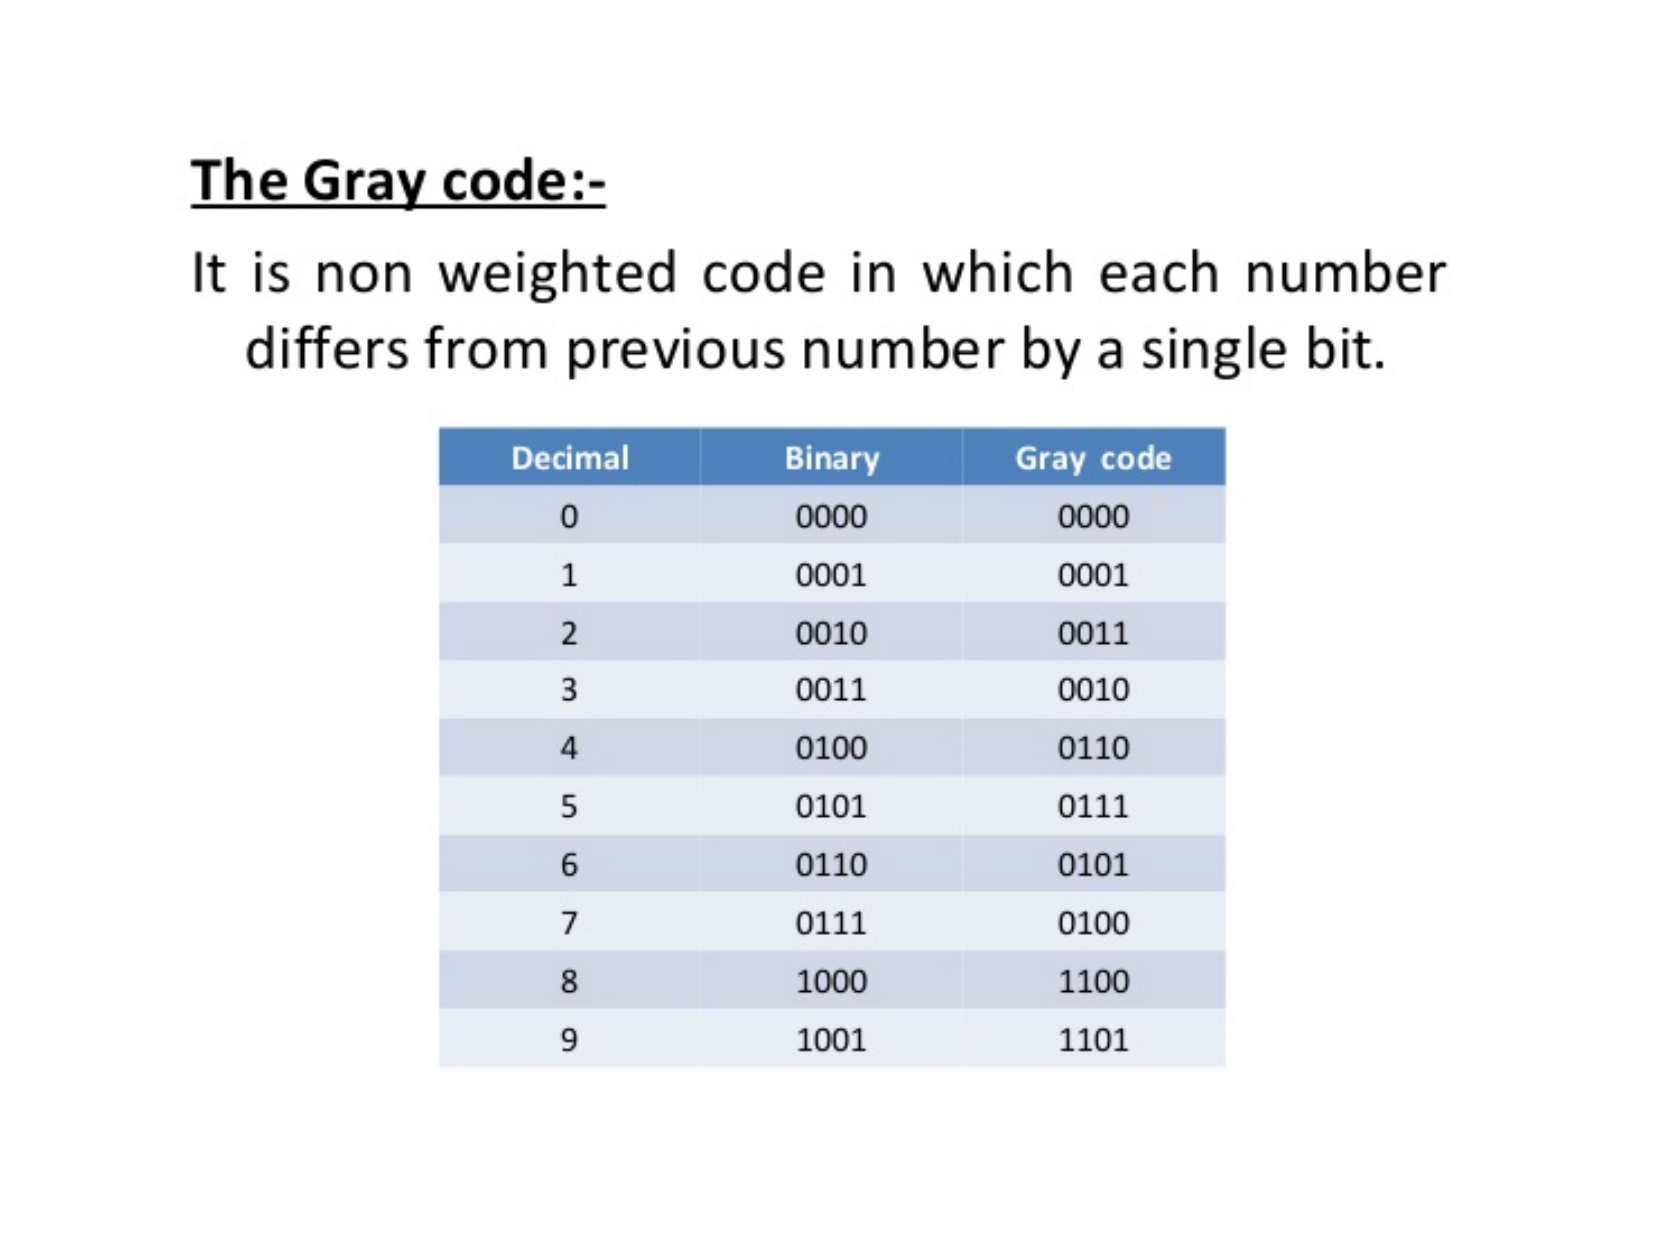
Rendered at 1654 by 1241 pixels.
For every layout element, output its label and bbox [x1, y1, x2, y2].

picture [105, 70, 1536, 1146]
